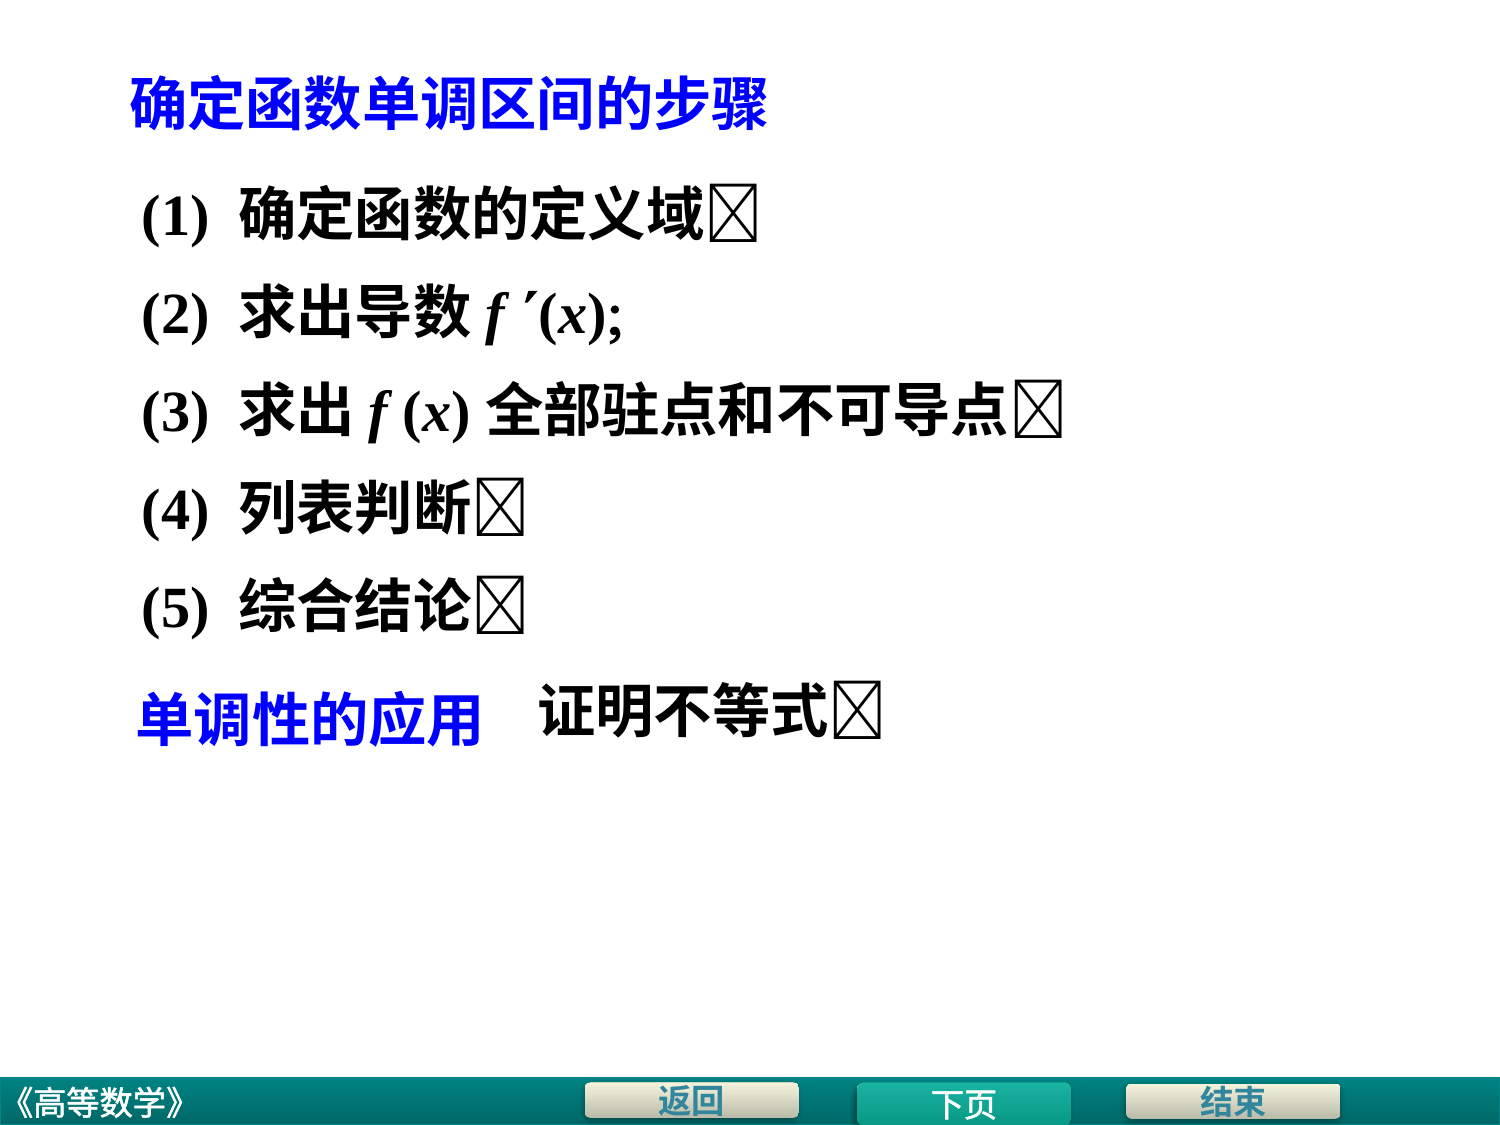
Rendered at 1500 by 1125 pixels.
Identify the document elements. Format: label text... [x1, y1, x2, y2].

text_box 下页 [856, 1082, 1072, 1125]
text_box (1) 确定函数的定义域 (2) 求出导数f (x) (3) 求出f (x)全部驻点和不可导点 (4) 列表判断 (5) 综合结论 [141, 148, 1436, 639]
text_box 证明不等式 [537, 674, 1317, 745]
text_box 确定函数单调区间的步骤 [129, 53, 892, 138]
text_box 单调性的应用 [135, 668, 620, 753]
